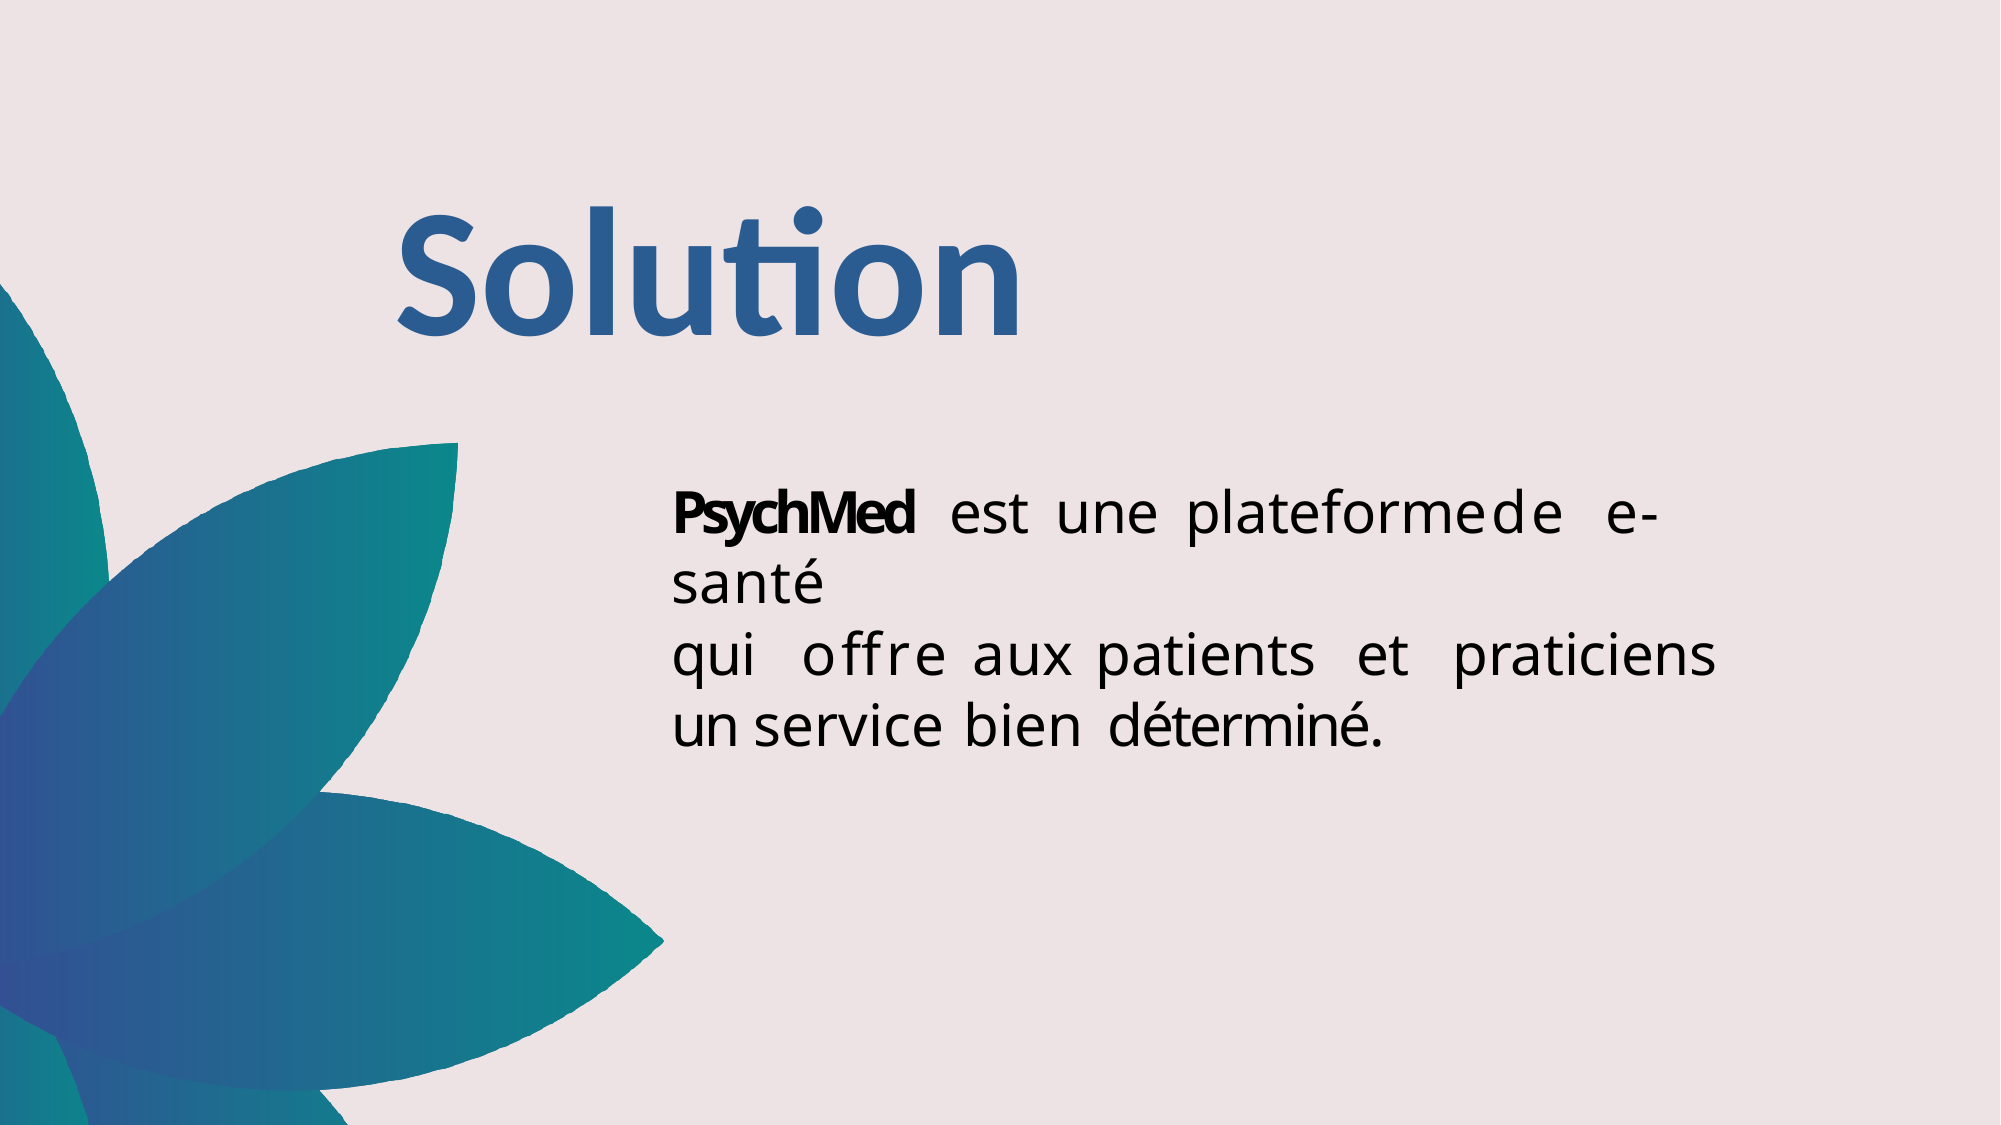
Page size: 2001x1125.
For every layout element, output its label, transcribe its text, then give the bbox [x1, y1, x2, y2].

picture [0, 236, 664, 1125]
title Solution [392, 149, 2000, 372]
text_box PsychMed est une plateforme de e-santé qui offre aux patients et praticiens un service bien déterminé. [668, 473, 1815, 759]
